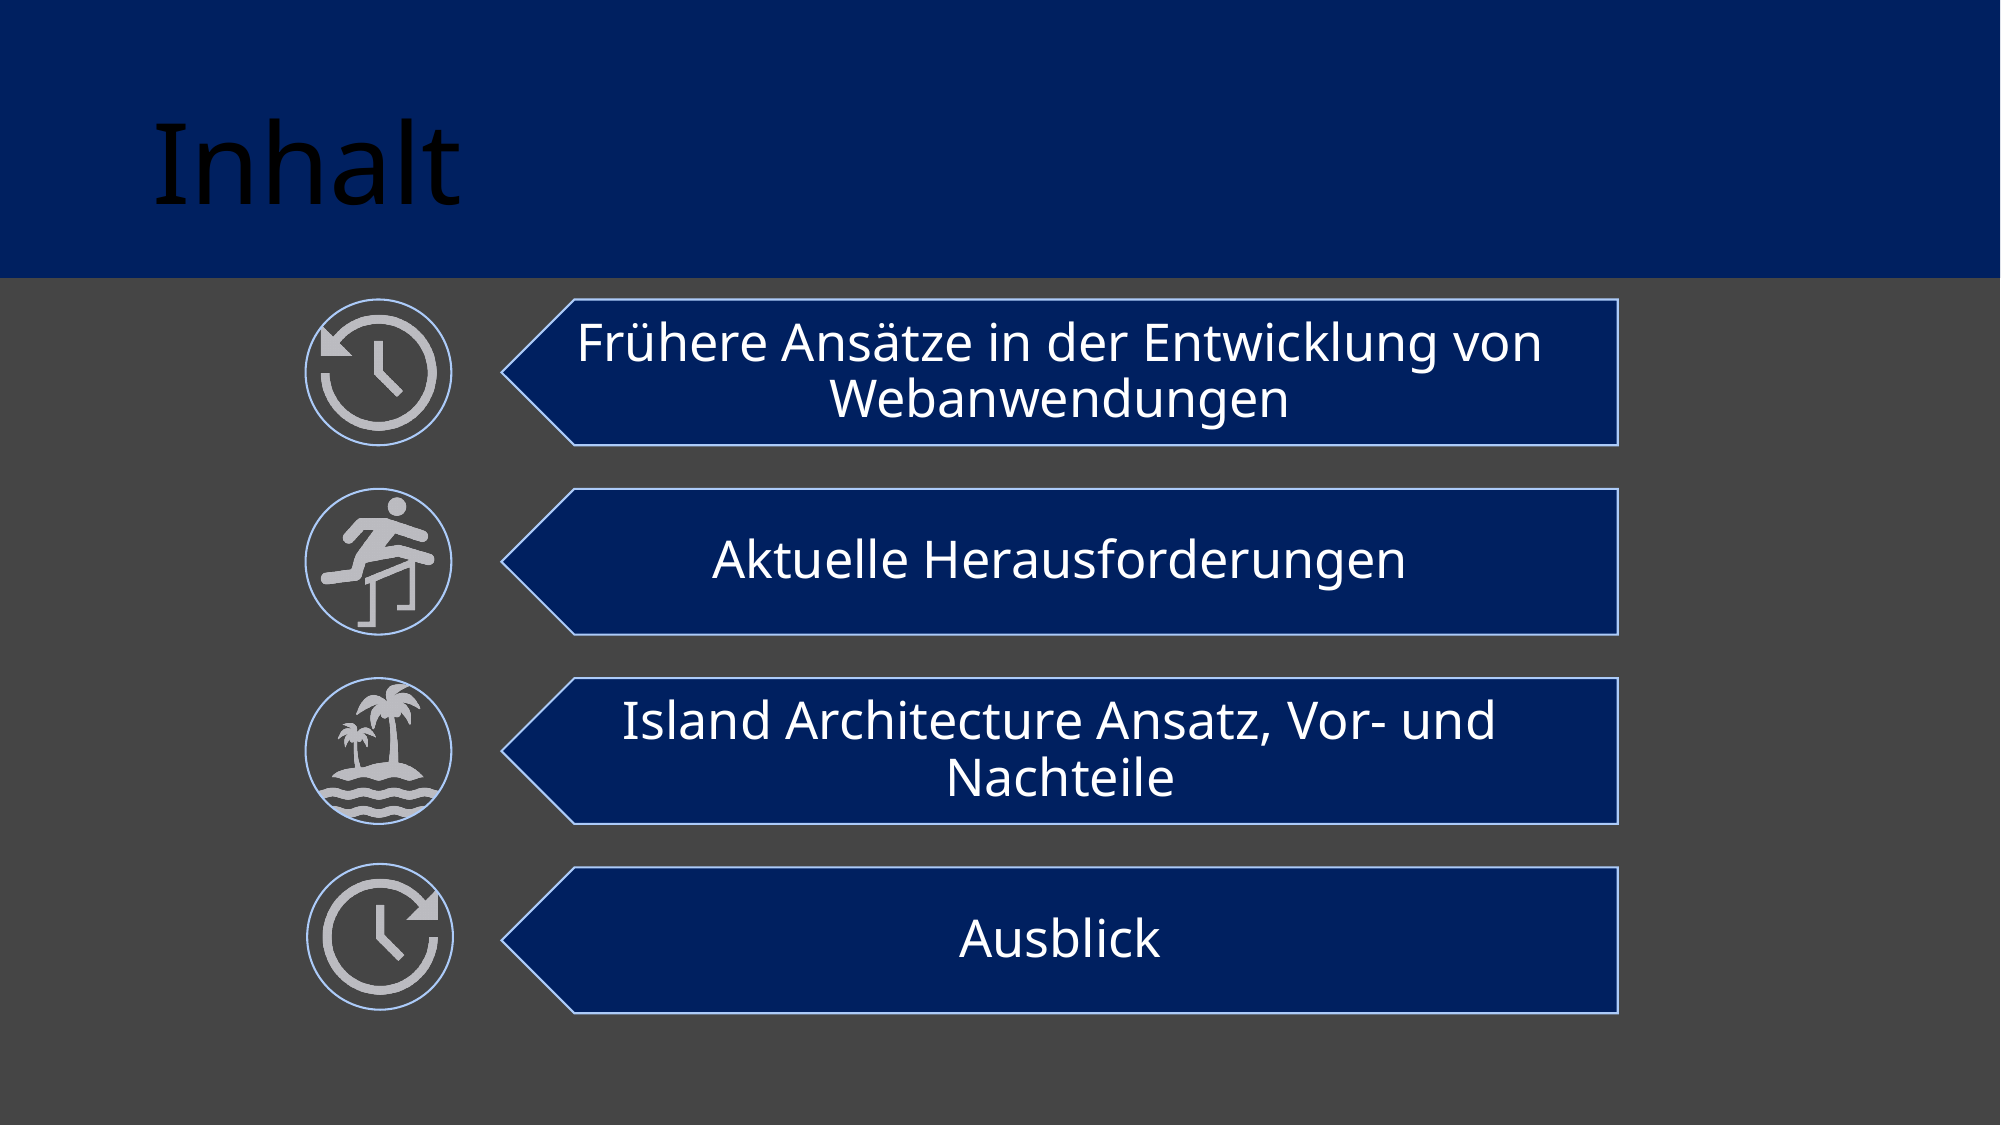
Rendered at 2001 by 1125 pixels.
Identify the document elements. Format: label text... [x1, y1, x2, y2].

title Inhalt [137, 59, 1863, 278]
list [183, 299, 1863, 1014]
